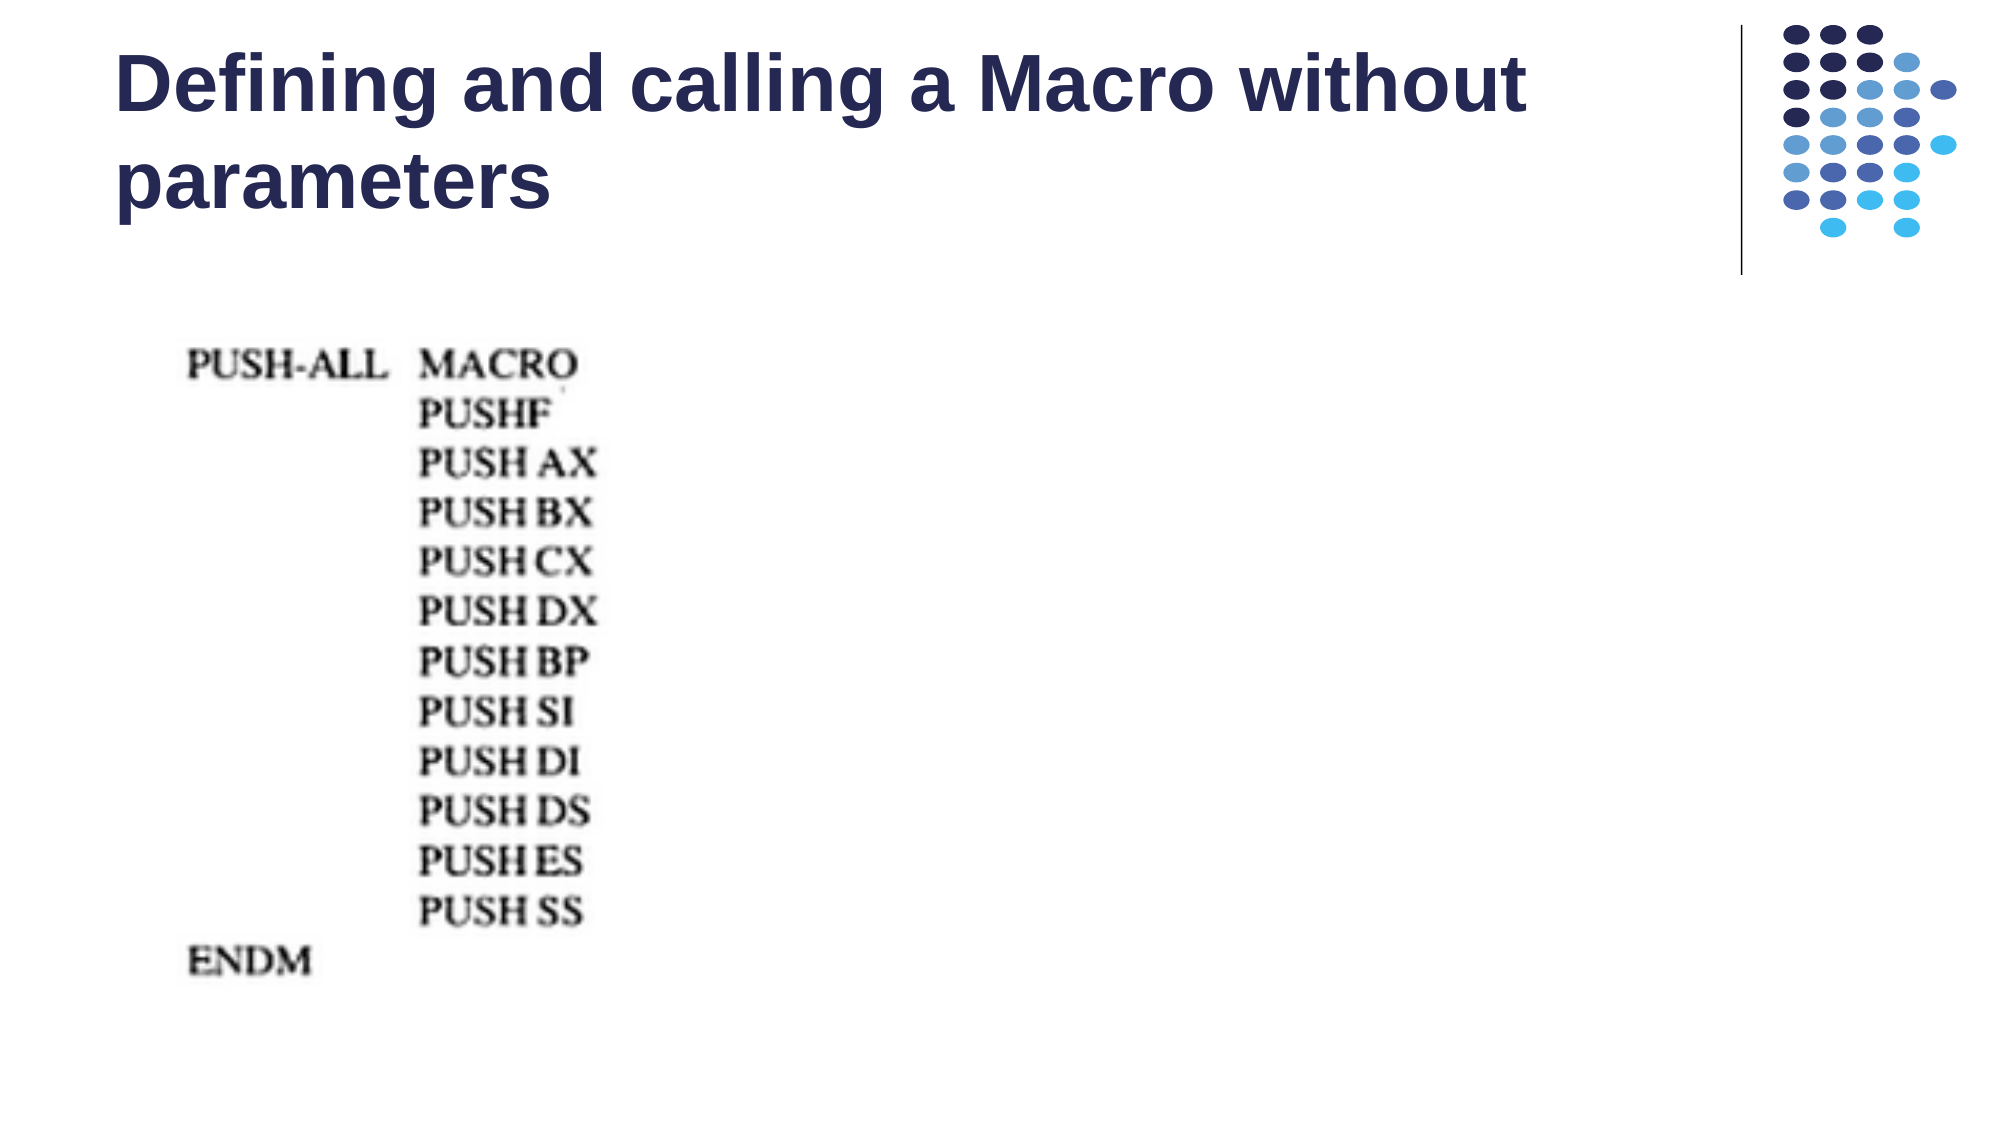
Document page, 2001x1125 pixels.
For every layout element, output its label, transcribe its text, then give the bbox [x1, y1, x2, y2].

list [137, 337, 648, 1000]
title Defining and calling a Macro without parameters [99, 20, 1750, 233]
